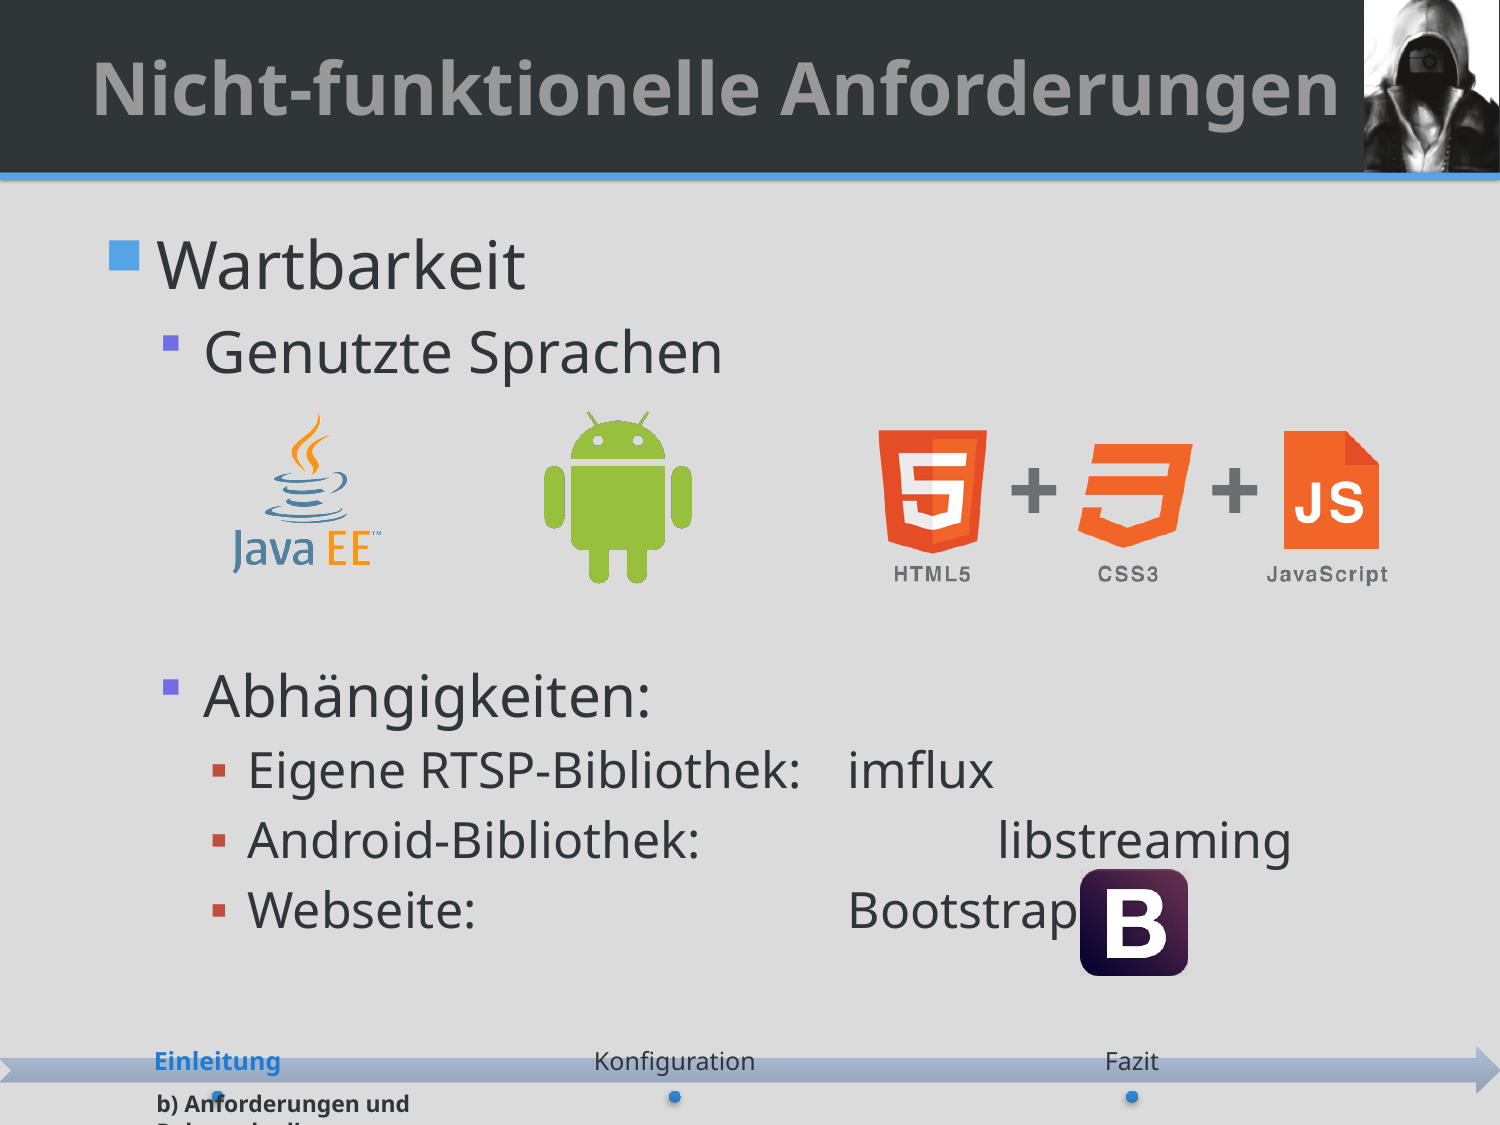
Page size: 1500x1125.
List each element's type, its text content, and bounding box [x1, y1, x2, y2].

list Wartbarkeit Genutzte Sprachen Abhängigkeiten: Eigene RTSP-Bibliothek: imflux Android-Bibliothek: libstreaming Webseite: Bootstrap [75, 208, 1425, 1000]
title Nicht-funktionelle Anforderungen [75, 0, 1365, 173]
picture [521, 397, 715, 598]
picture [206, 385, 408, 600]
picture [1080, 869, 1188, 976]
picture [856, 391, 1400, 610]
picture [1365, 0, 1499, 172]
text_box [0, 1011, 1500, 1125]
